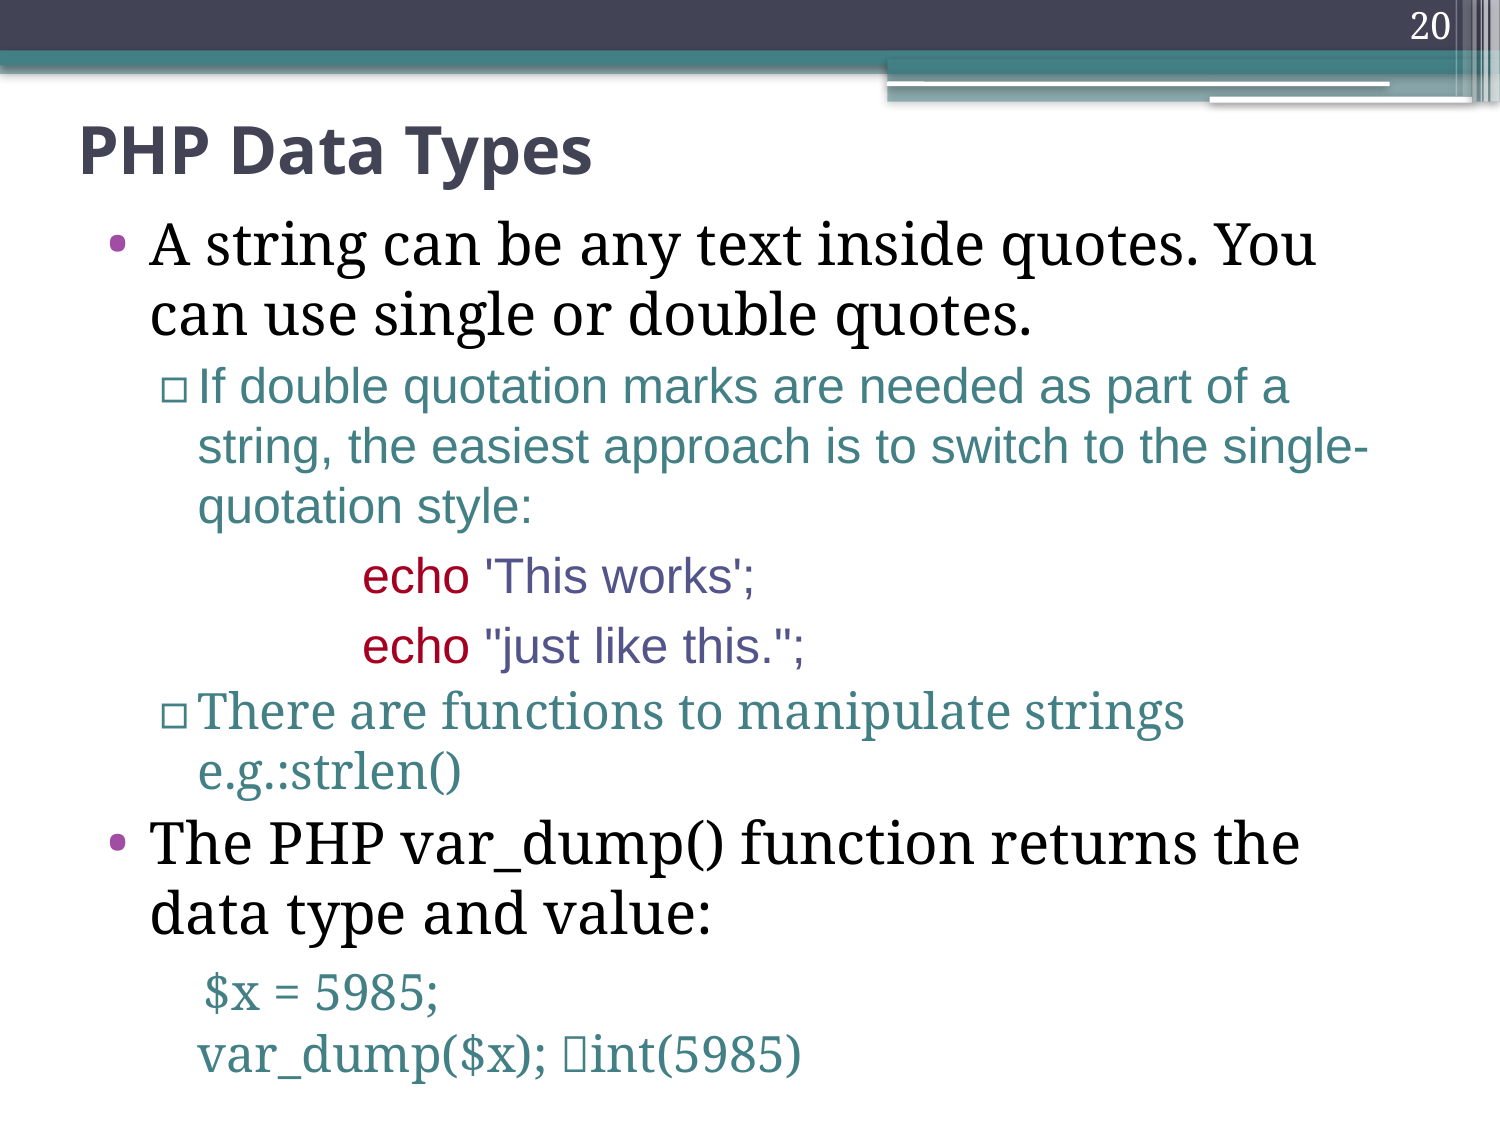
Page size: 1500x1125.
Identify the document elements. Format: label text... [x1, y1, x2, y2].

slide_number 20 [1341, 0, 1466, 61]
title PHP Data Types [62, 99, 1413, 275]
list A string can be any text inside quotes. You can use single or double quotes. If double quotation marks are needed as part of a string, the easiest approach is to switch to the single-quotation style: echo 'This works'; echo "just like this."; There are functions to manipulate strings e.g.:strlen() The PHP var_dump() function returns the data type and value: $x = 5985; var_dump($x); int(5985) [75, 200, 1425, 975]
